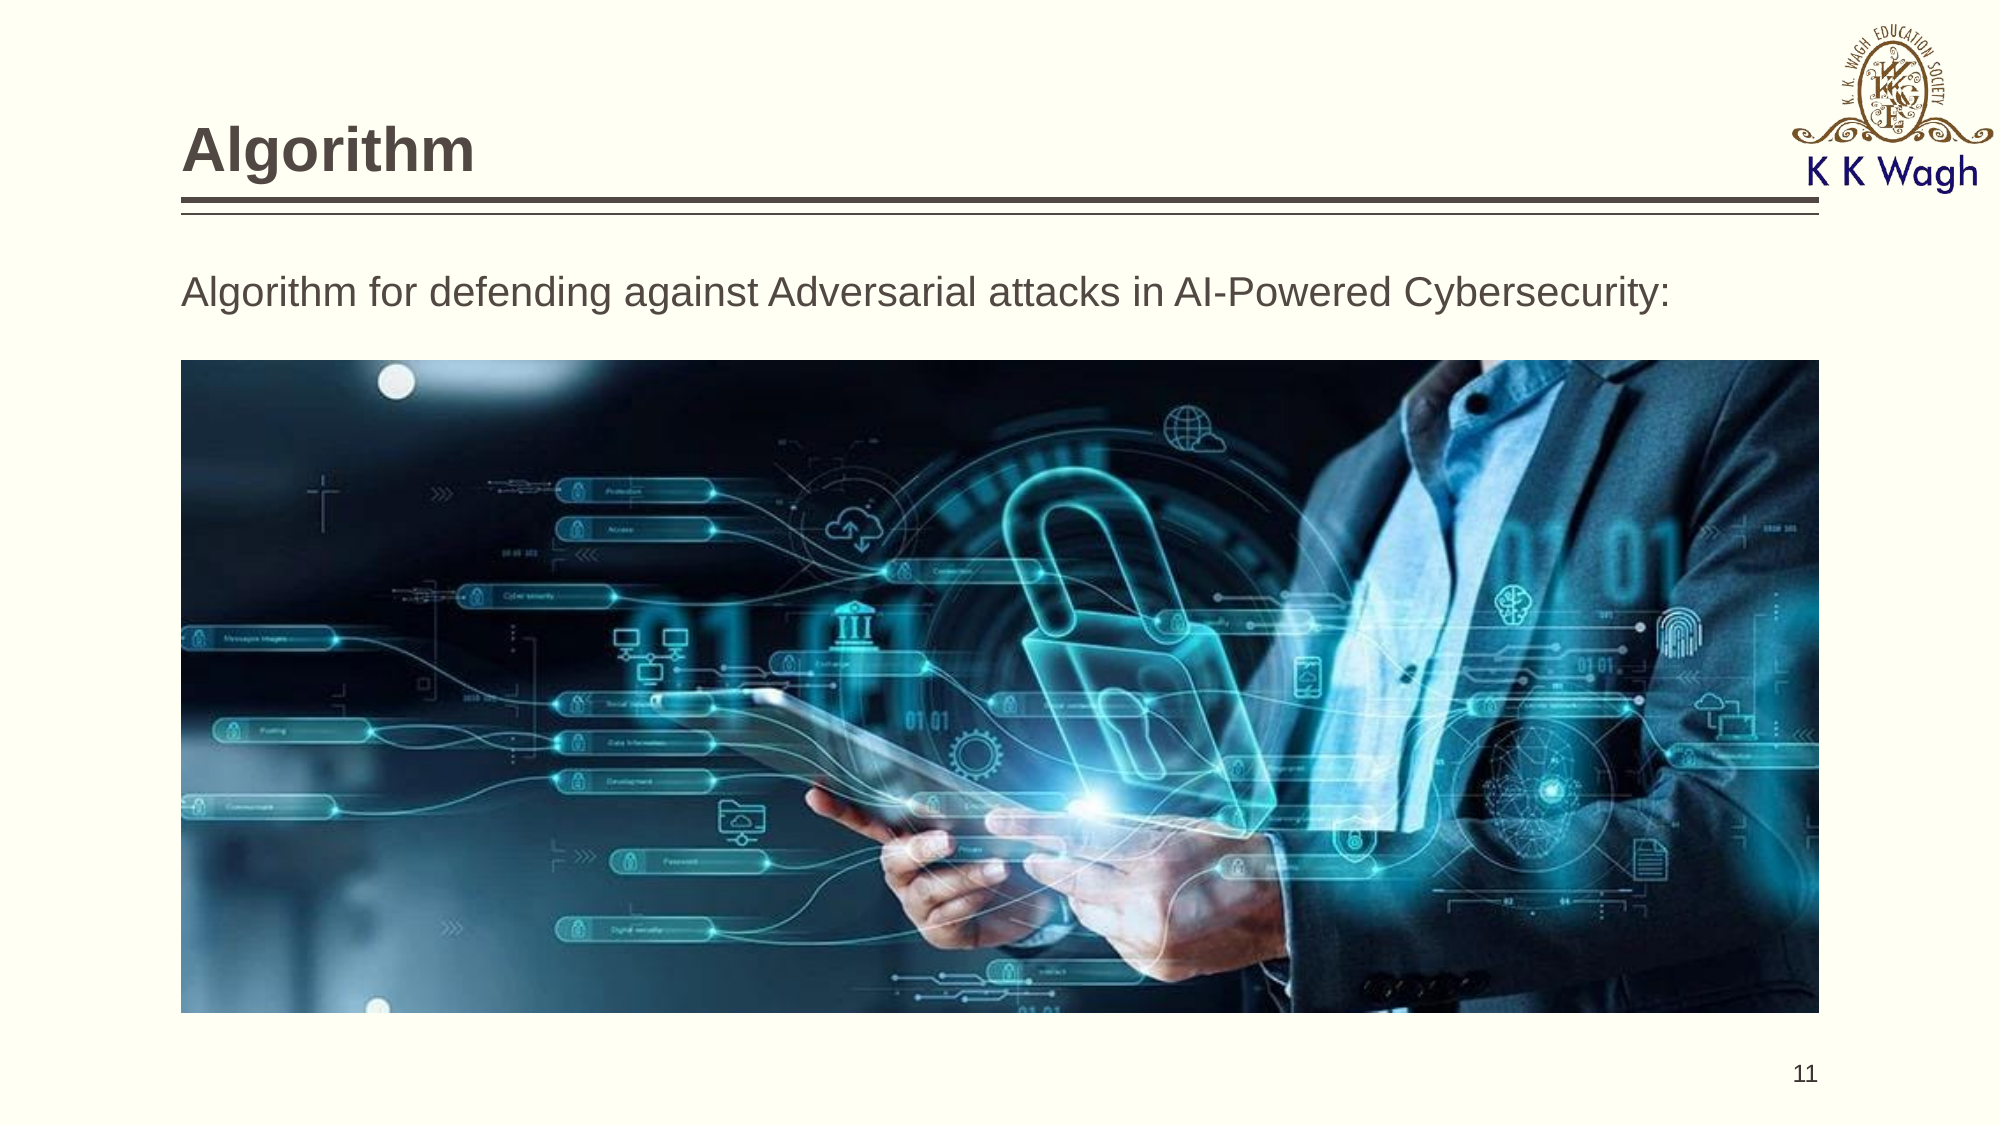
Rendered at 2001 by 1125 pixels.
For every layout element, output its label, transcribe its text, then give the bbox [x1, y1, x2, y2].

list Algorithm for defending against Adversarial attacks in AI-Powered Cybersecurity: [181, 262, 1819, 358]
picture [180, 359, 1819, 1013]
picture [1790, 24, 1994, 194]
slide_number 11 [1518, 1042, 1819, 1103]
title Algorithm [181, 12, 1819, 193]
